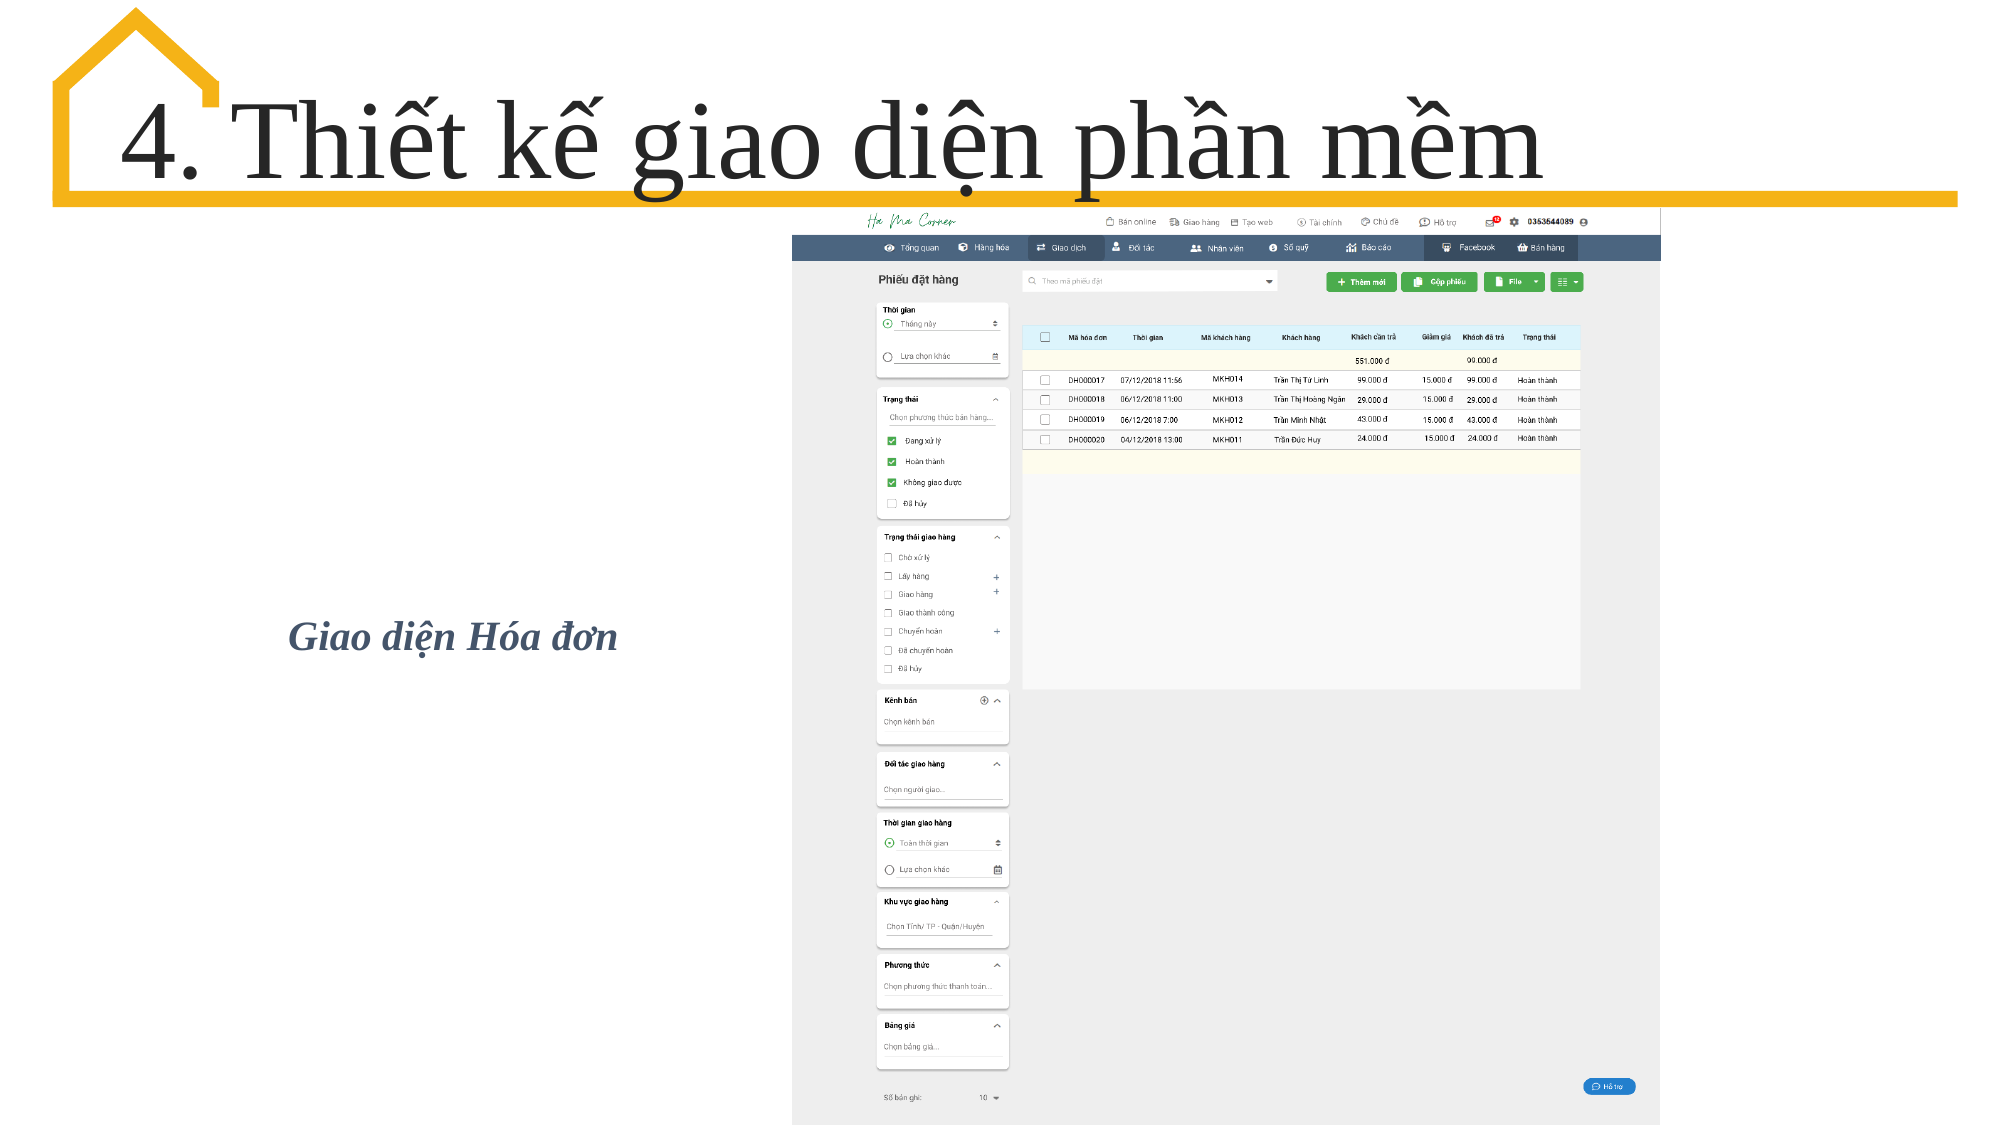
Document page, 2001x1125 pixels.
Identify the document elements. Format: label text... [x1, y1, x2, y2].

picture [792, 208, 1661, 1125]
text_box Giao diện Hóa đơn [232, 601, 675, 666]
list 4. Thiết kế giao diện phần mềm [105, 82, 1952, 202]
